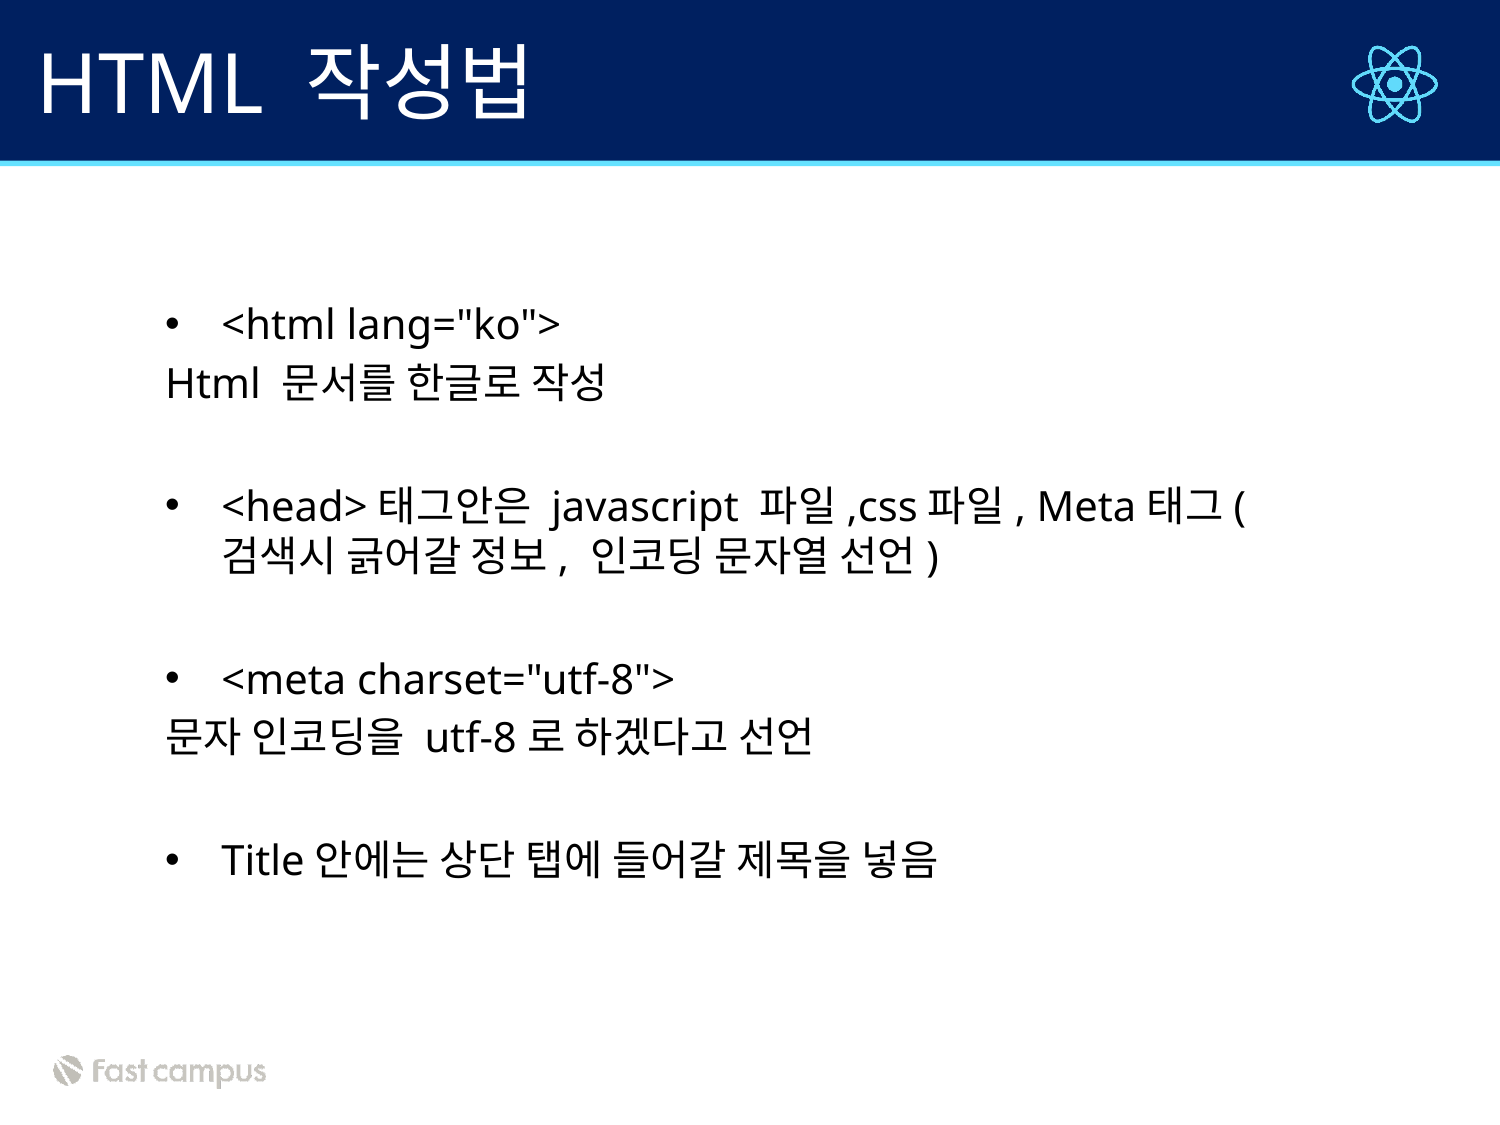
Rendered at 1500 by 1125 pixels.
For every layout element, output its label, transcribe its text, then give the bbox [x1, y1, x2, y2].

list <html lang="ko"> Html 문서를 한글로 작성 <head>태그안은 javascript 파일,css파일, Meta태그(검색시 긁어갈 정보, 인코딩 문자열 선언) <meta charset="utf-8"> 문자 인코딩을 utf-8로 하겠다고 선언 Title안에는 상단 탭에 들어갈 제목을 넣음 [157, 290, 1343, 953]
picture [1380, 36, 1444, 135]
title HTML 작성법 [28, 0, 1380, 175]
picture [53, 1046, 266, 1094]
